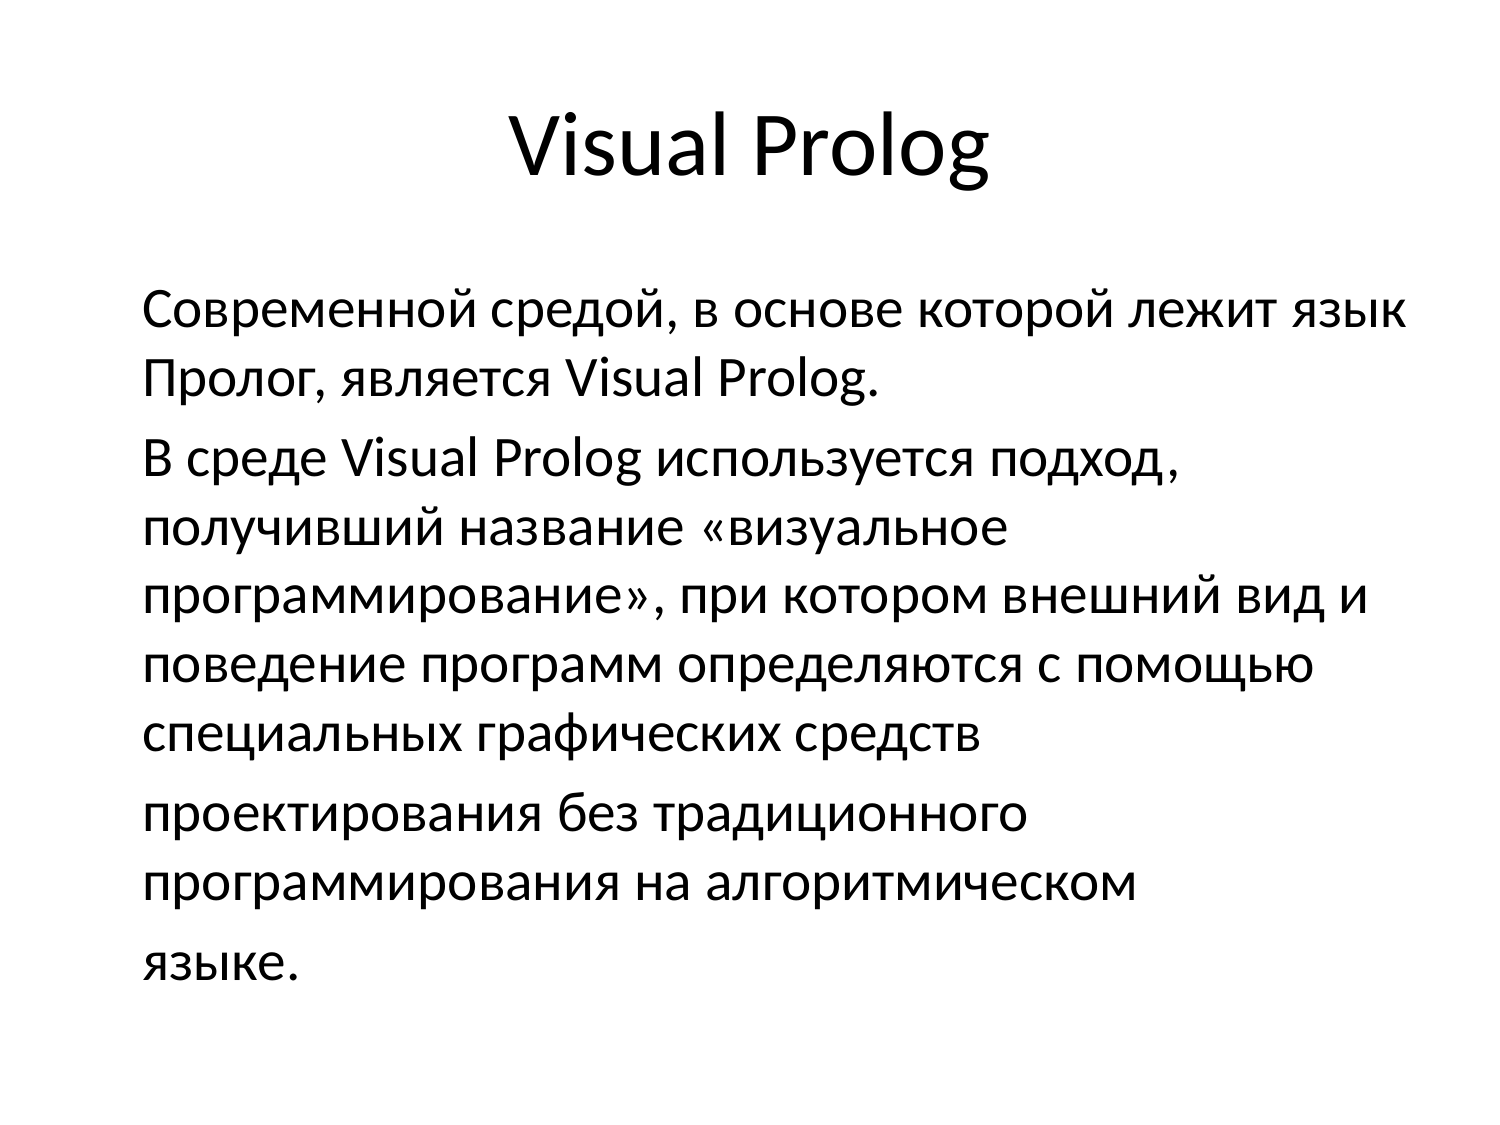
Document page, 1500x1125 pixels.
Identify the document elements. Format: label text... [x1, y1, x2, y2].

title Visual Prolog [75, 45, 1425, 233]
list Современной средой, в основе которой лежит язык Пролог, является Visual Prolog. В среде Visual Prolog используется подход, получивший название «визуальное программирование», при котором внешний вид и поведение программ определяются с помощью специальных графических средств проектирования без традиционного программирования на алгоритмическом языке. [75, 262, 1425, 1005]
